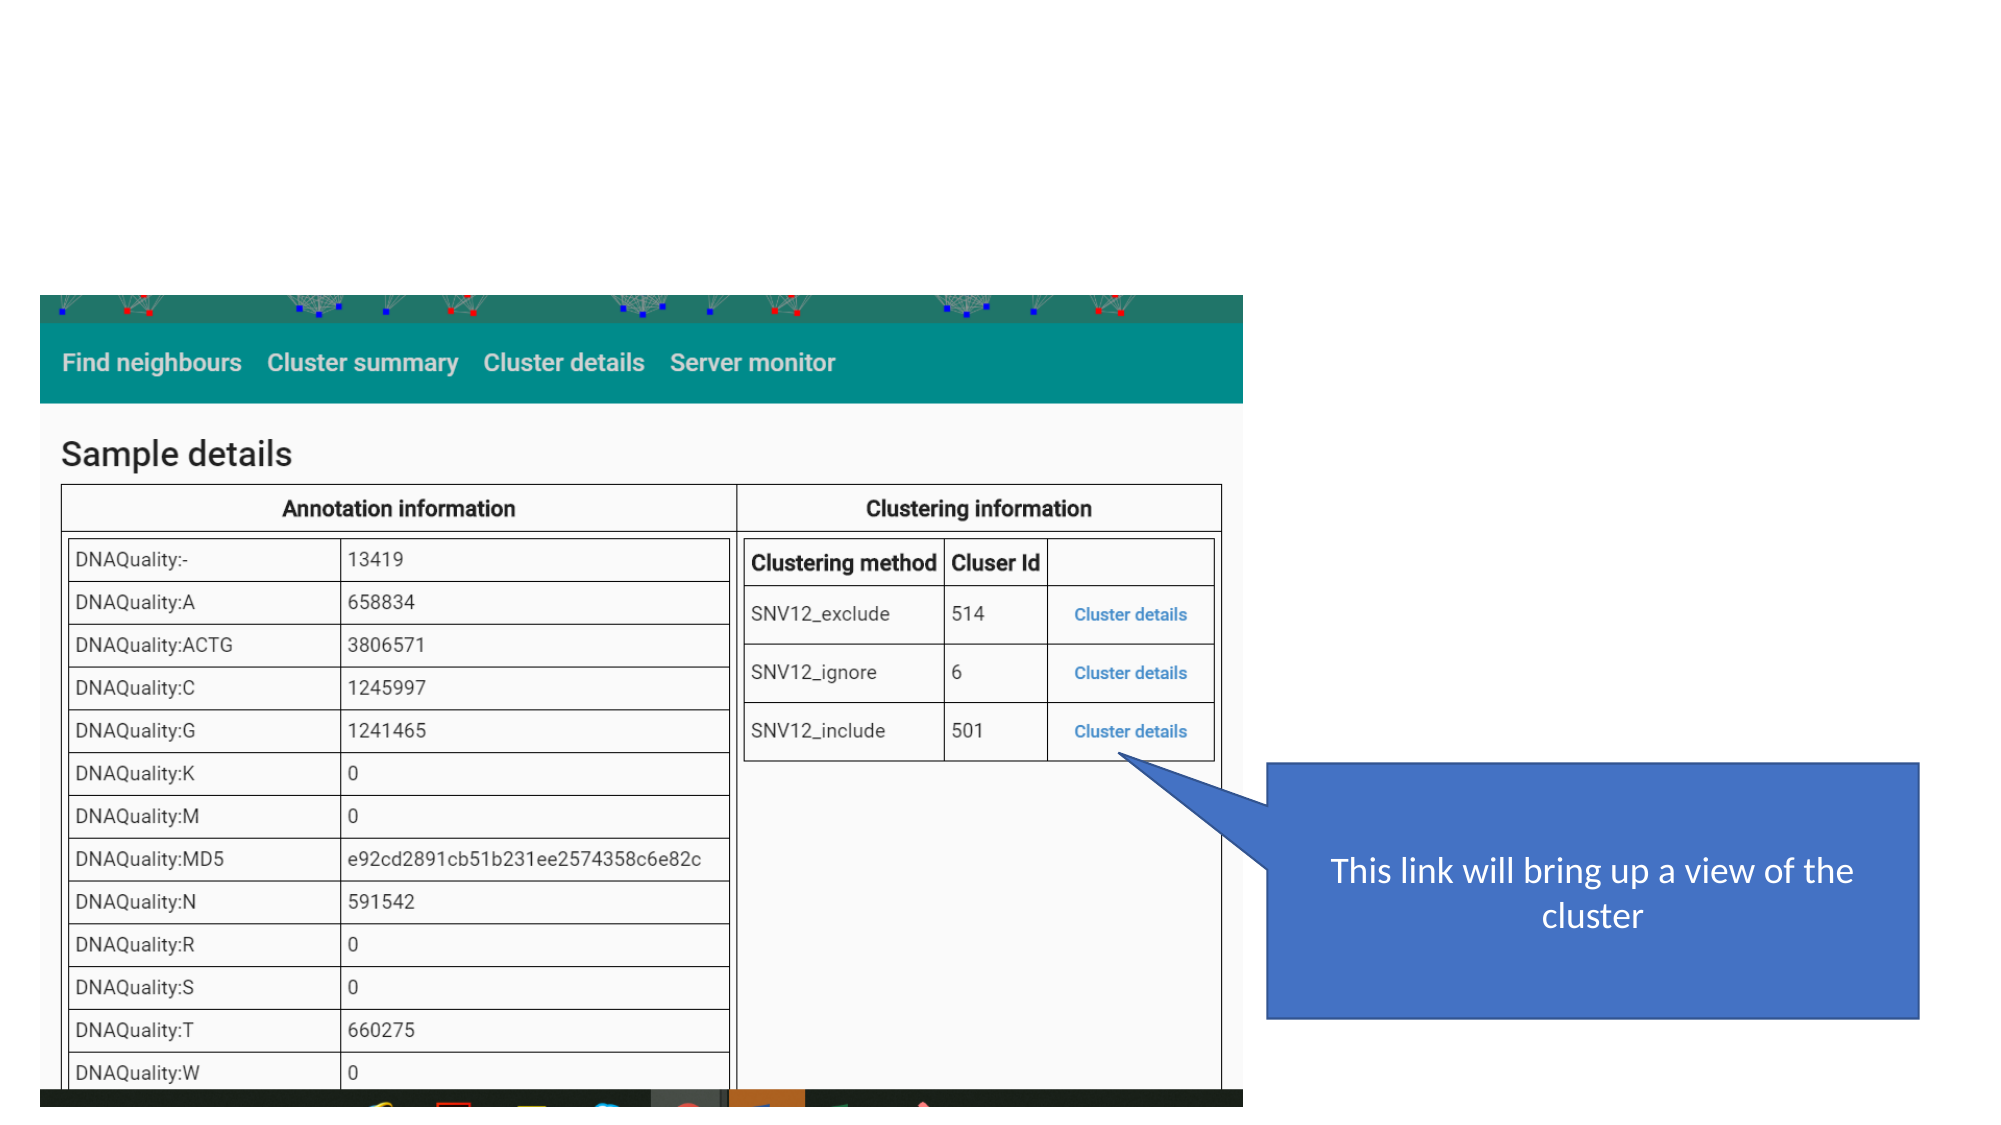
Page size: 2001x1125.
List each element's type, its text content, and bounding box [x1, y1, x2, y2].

text_box This link will bring up a view of the cluster [1243, 762, 1920, 1020]
picture [40, 295, 1243, 1107]
